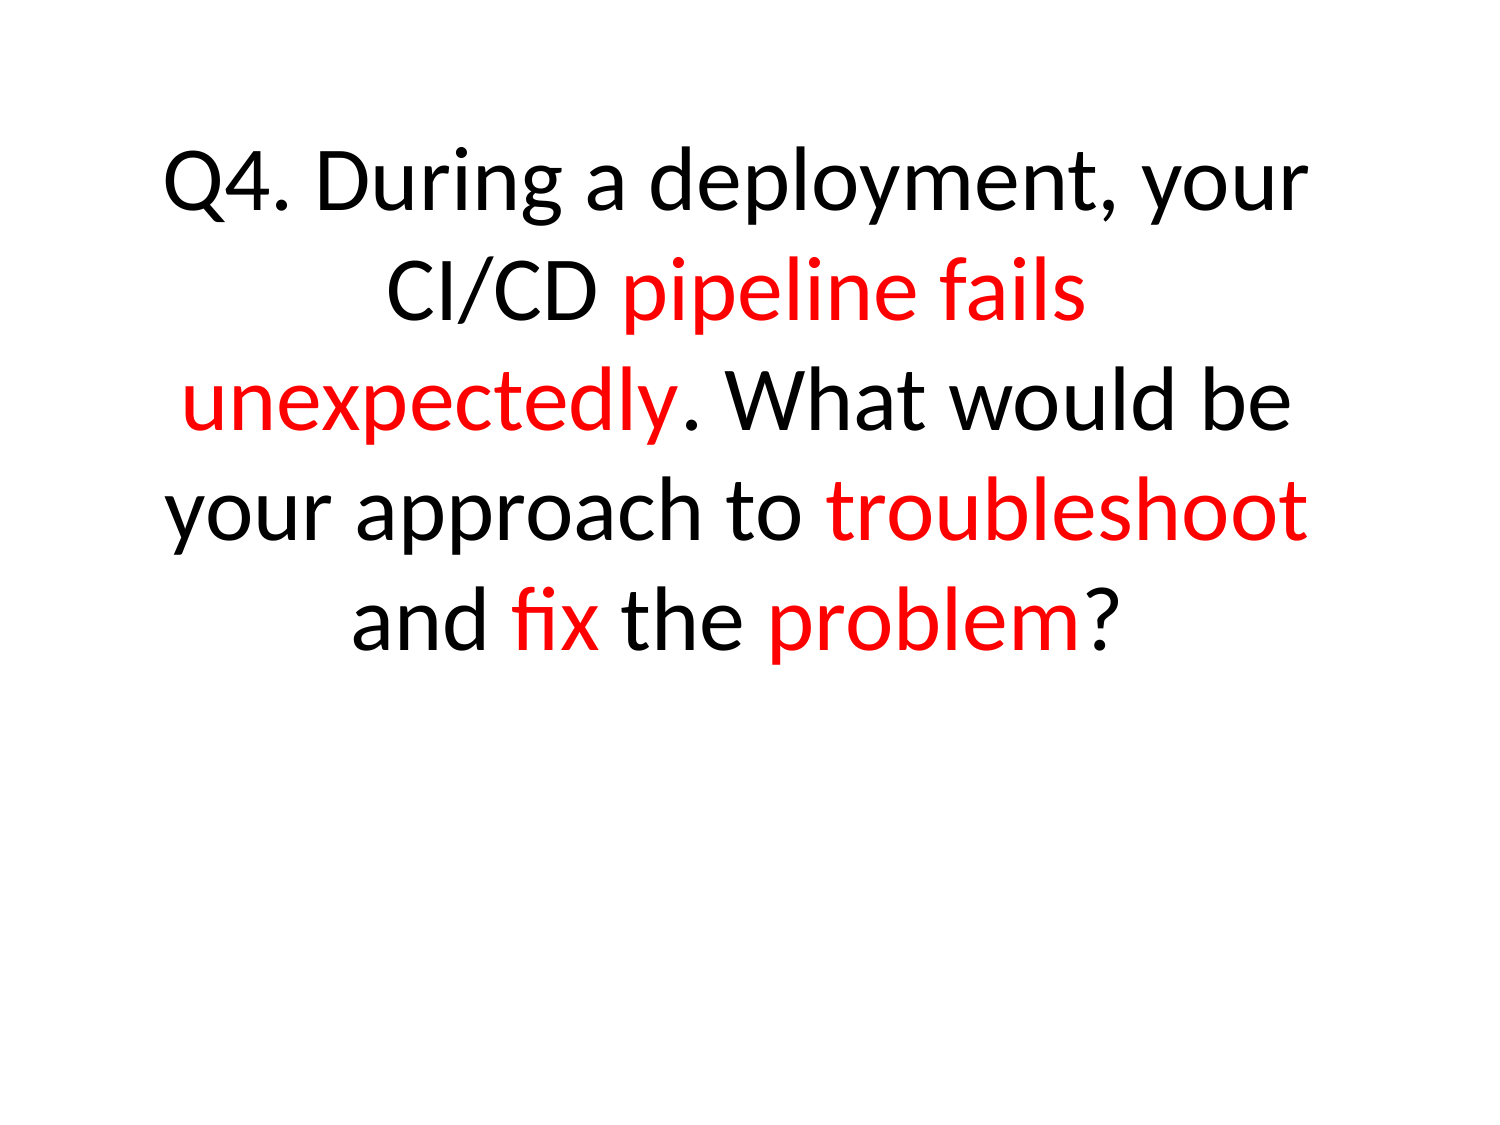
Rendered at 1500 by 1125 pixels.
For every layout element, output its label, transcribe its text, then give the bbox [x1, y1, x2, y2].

title Q4. During a deployment, your CI/CD pipeline fails unexpectedly. What would be your approach to troubleshoot and fix the problem? [99, 50, 1375, 738]
